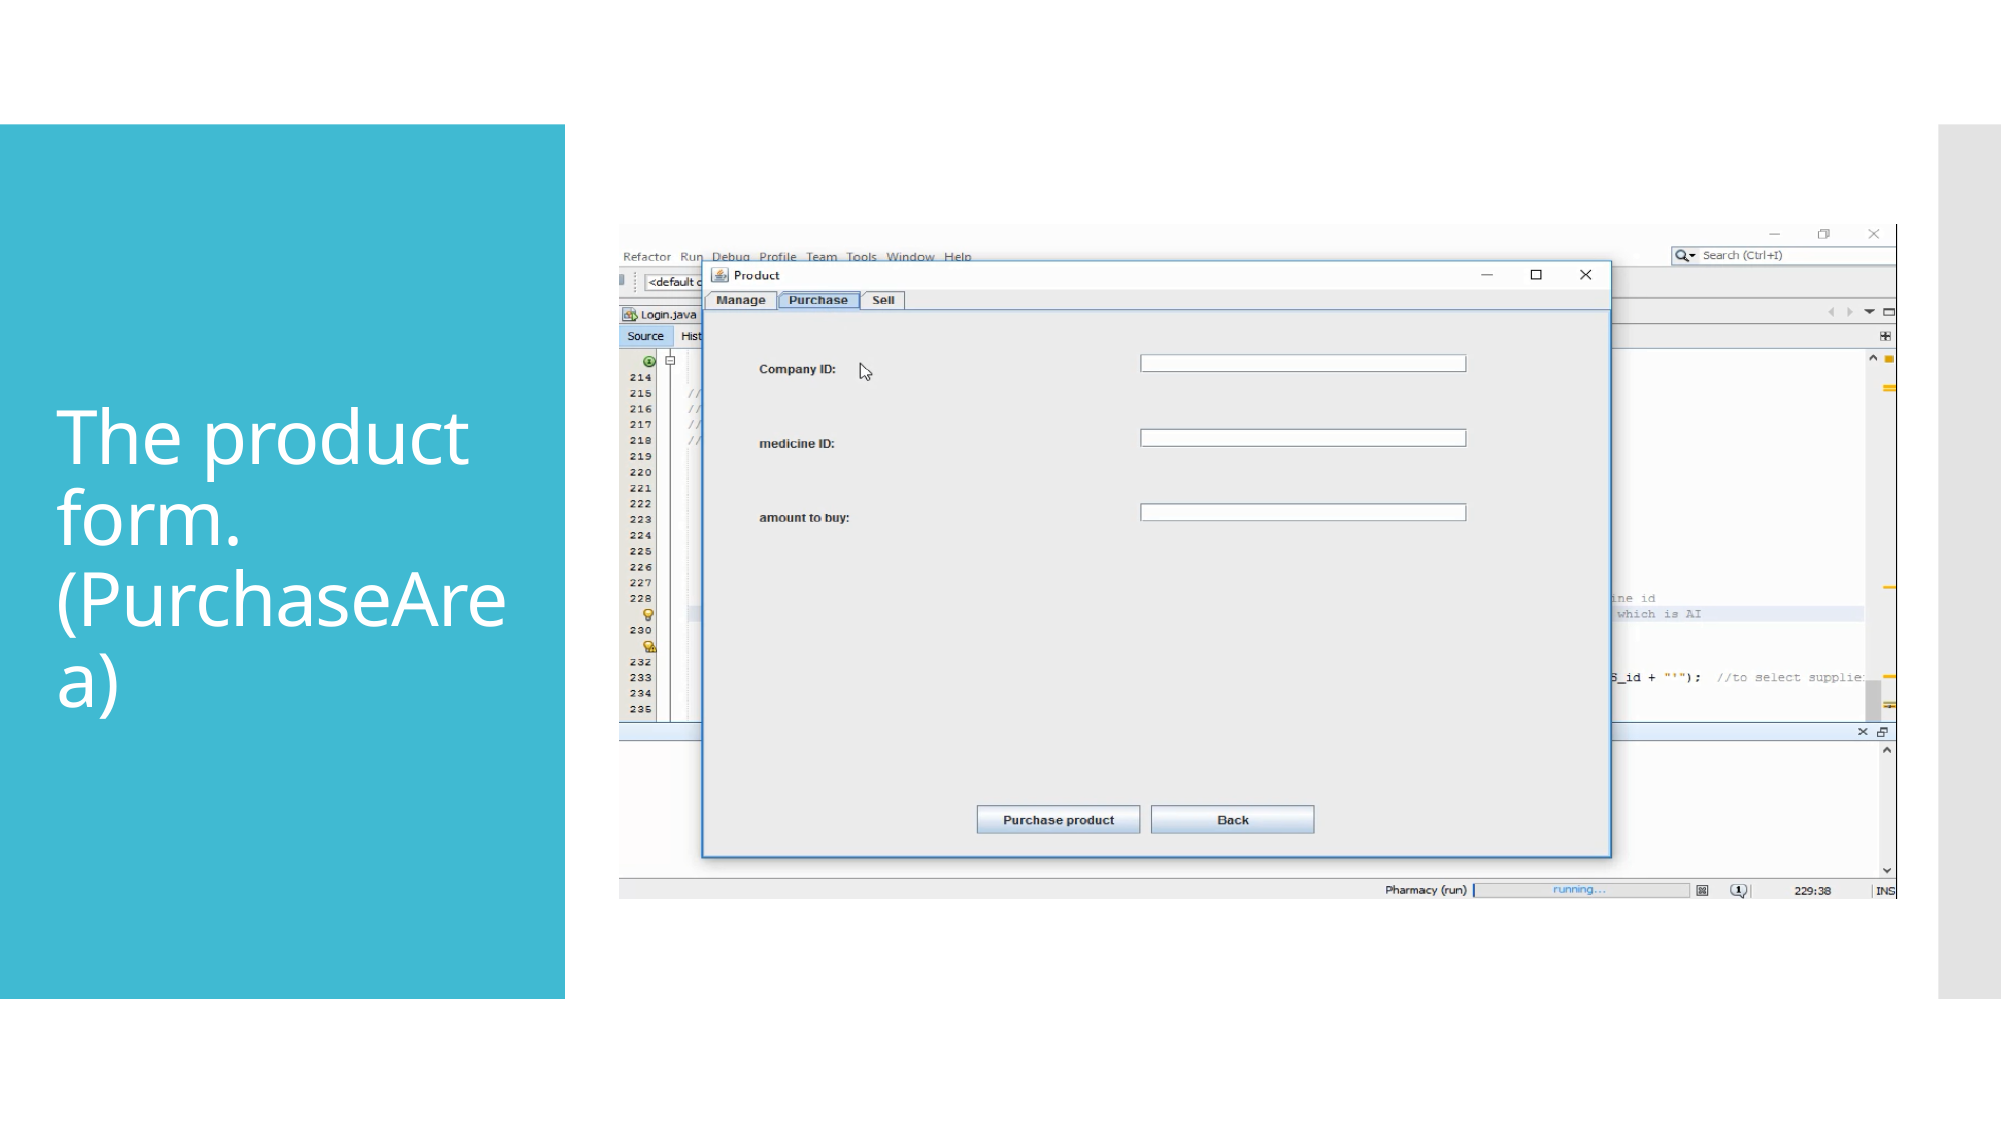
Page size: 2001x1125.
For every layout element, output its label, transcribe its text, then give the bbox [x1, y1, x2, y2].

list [618, 224, 1898, 900]
title The product form. (PurchaseArea) [41, 184, 525, 940]
